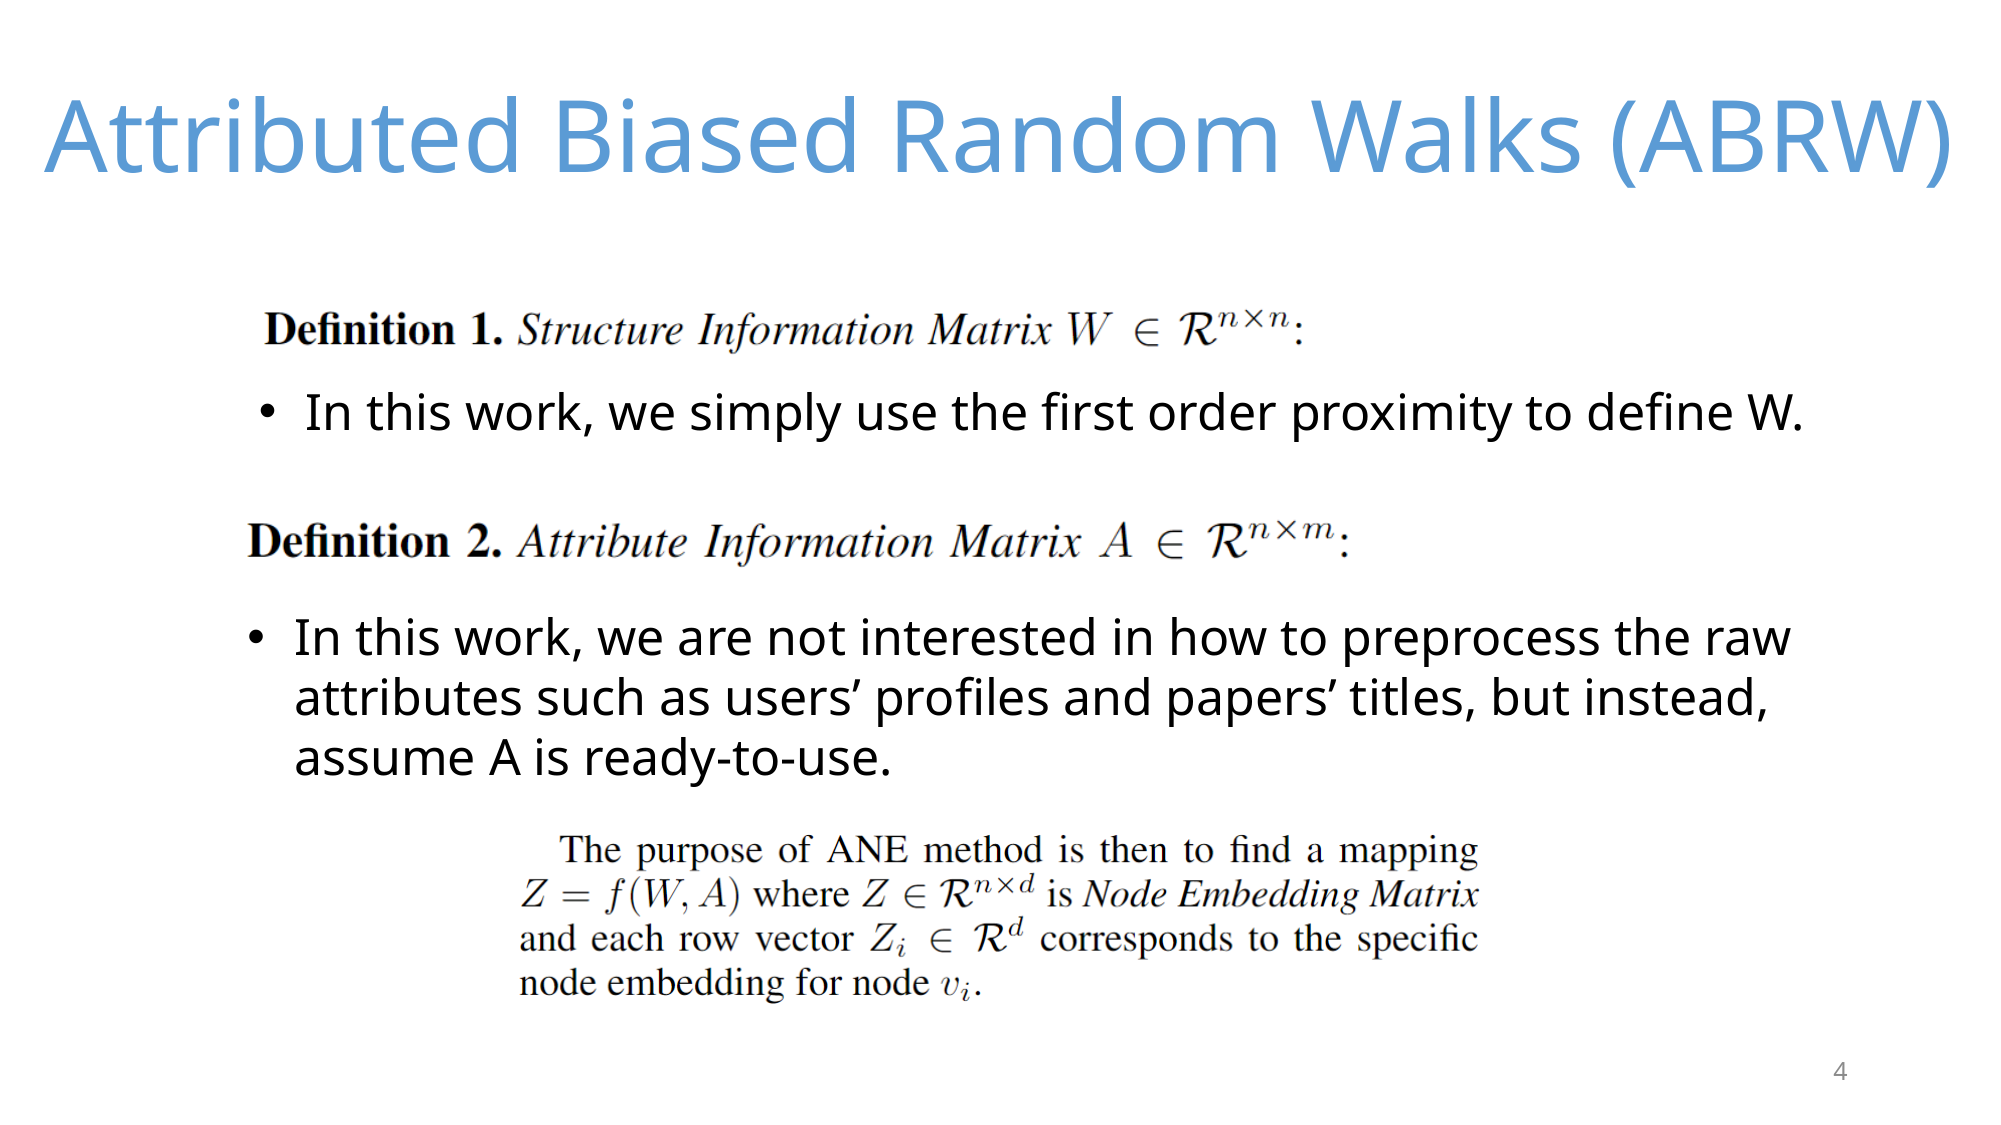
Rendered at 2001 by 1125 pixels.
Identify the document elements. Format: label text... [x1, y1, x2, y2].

text_box In this work, we are not interested in how to preprocess the raw attributes such as users’ profiles and papers’ titles, but instead, assume A is ready-to-use. [232, 598, 1837, 794]
picture [244, 515, 1356, 568]
slide_number 4 [1412, 1042, 1863, 1103]
picture [244, 302, 1312, 356]
text_box In this work, we simply use the first order proximity to define W. [244, 372, 1849, 448]
picture [507, 828, 1493, 1010]
text_box Attributed Biased Random Walks (ABRW) [0, 65, 2000, 201]
